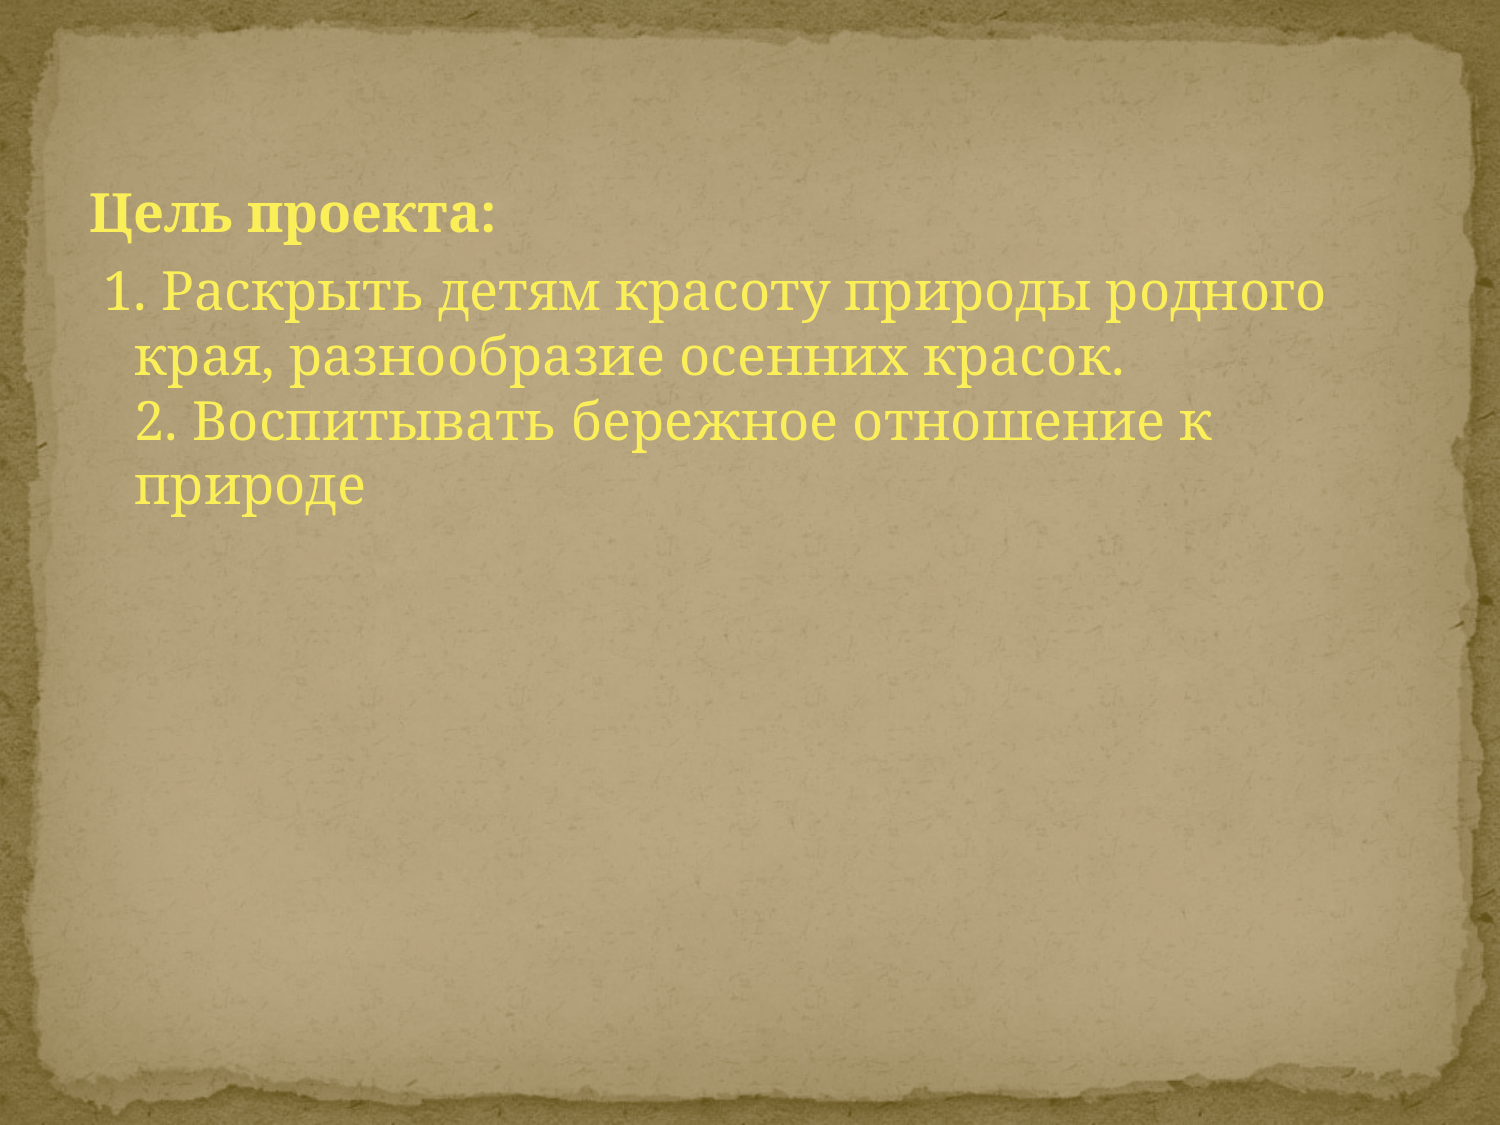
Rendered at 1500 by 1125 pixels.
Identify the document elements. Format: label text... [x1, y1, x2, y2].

list Цель проекта: 1. Раскрыть детям красоту природы родного края, разнообразие осенних красок. 2. Воспитывать бережное отношение к природе [75, 93, 1425, 1005]
